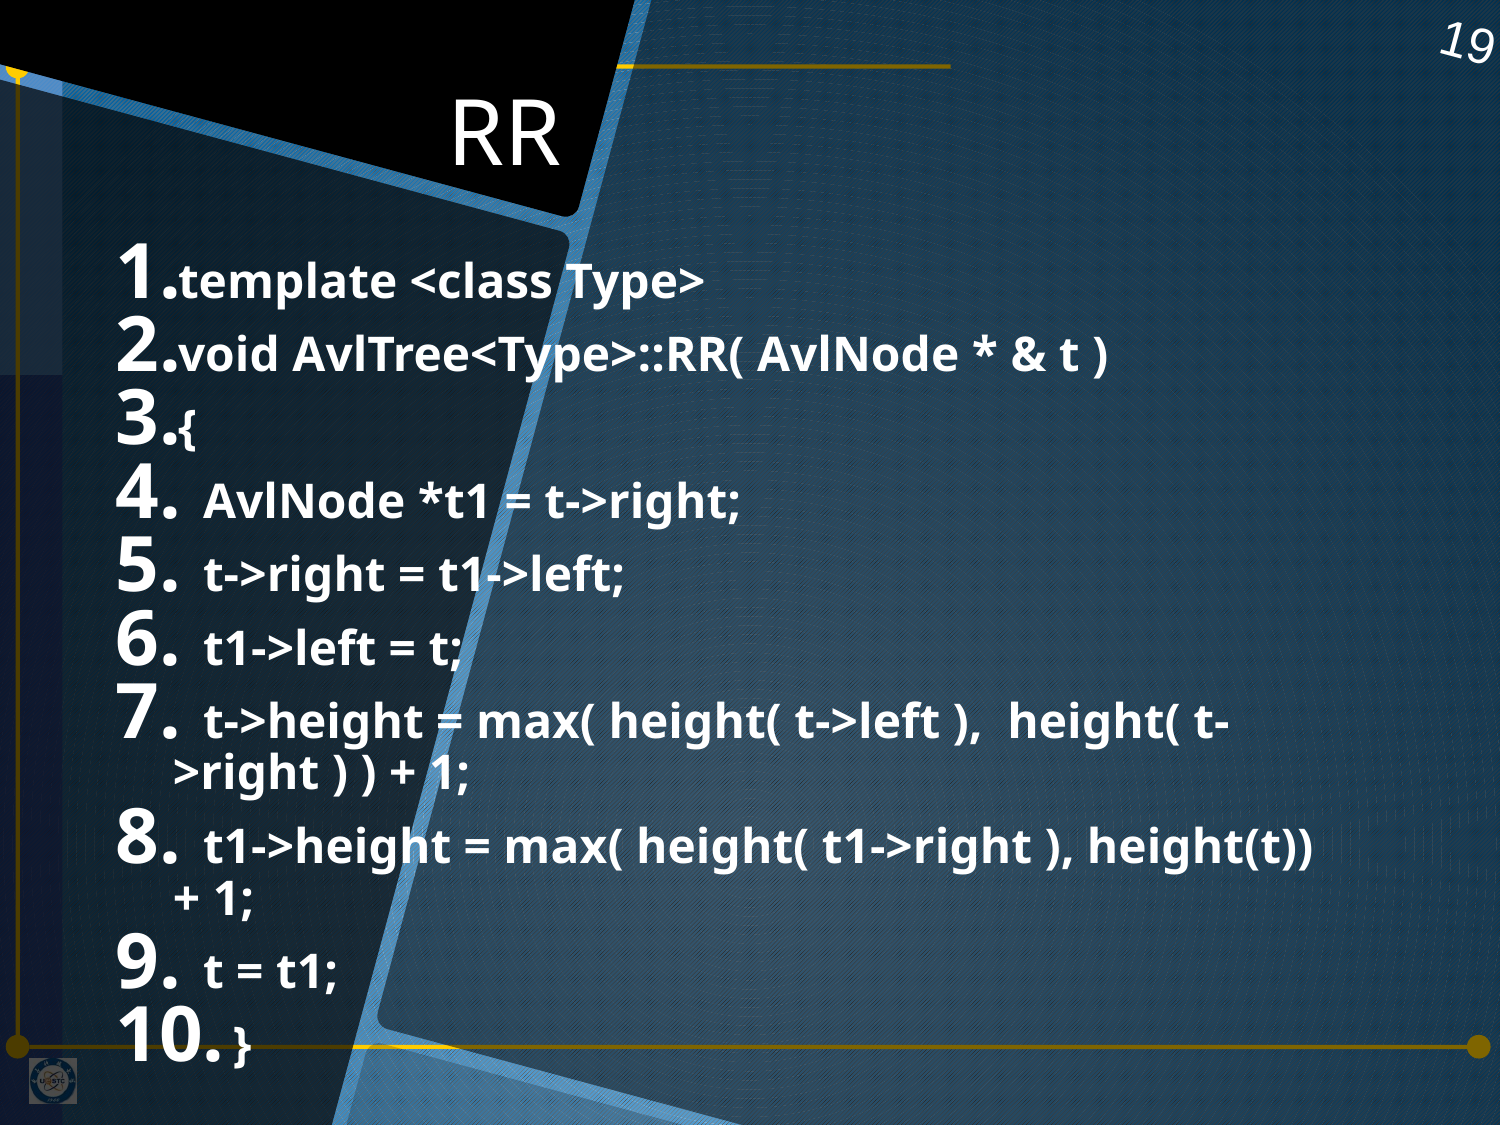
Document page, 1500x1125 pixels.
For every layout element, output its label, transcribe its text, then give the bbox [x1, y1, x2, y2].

slide_number 19 [1201, 0, 1500, 81]
title RR [0, 0, 577, 191]
list template <class Type> void AvlTree<Type>::RR( AvlNode * & t ) { AvlNode *t1 = t->right; t->right = t1->left; t1->left = t; t->height = max( height( t->left ), height( t->right ) ) + 1; t1->height = max( height( t1->right ), height(t)) + 1; t = t1; } [100, 249, 1335, 1083]
picture [29, 1058, 77, 1104]
